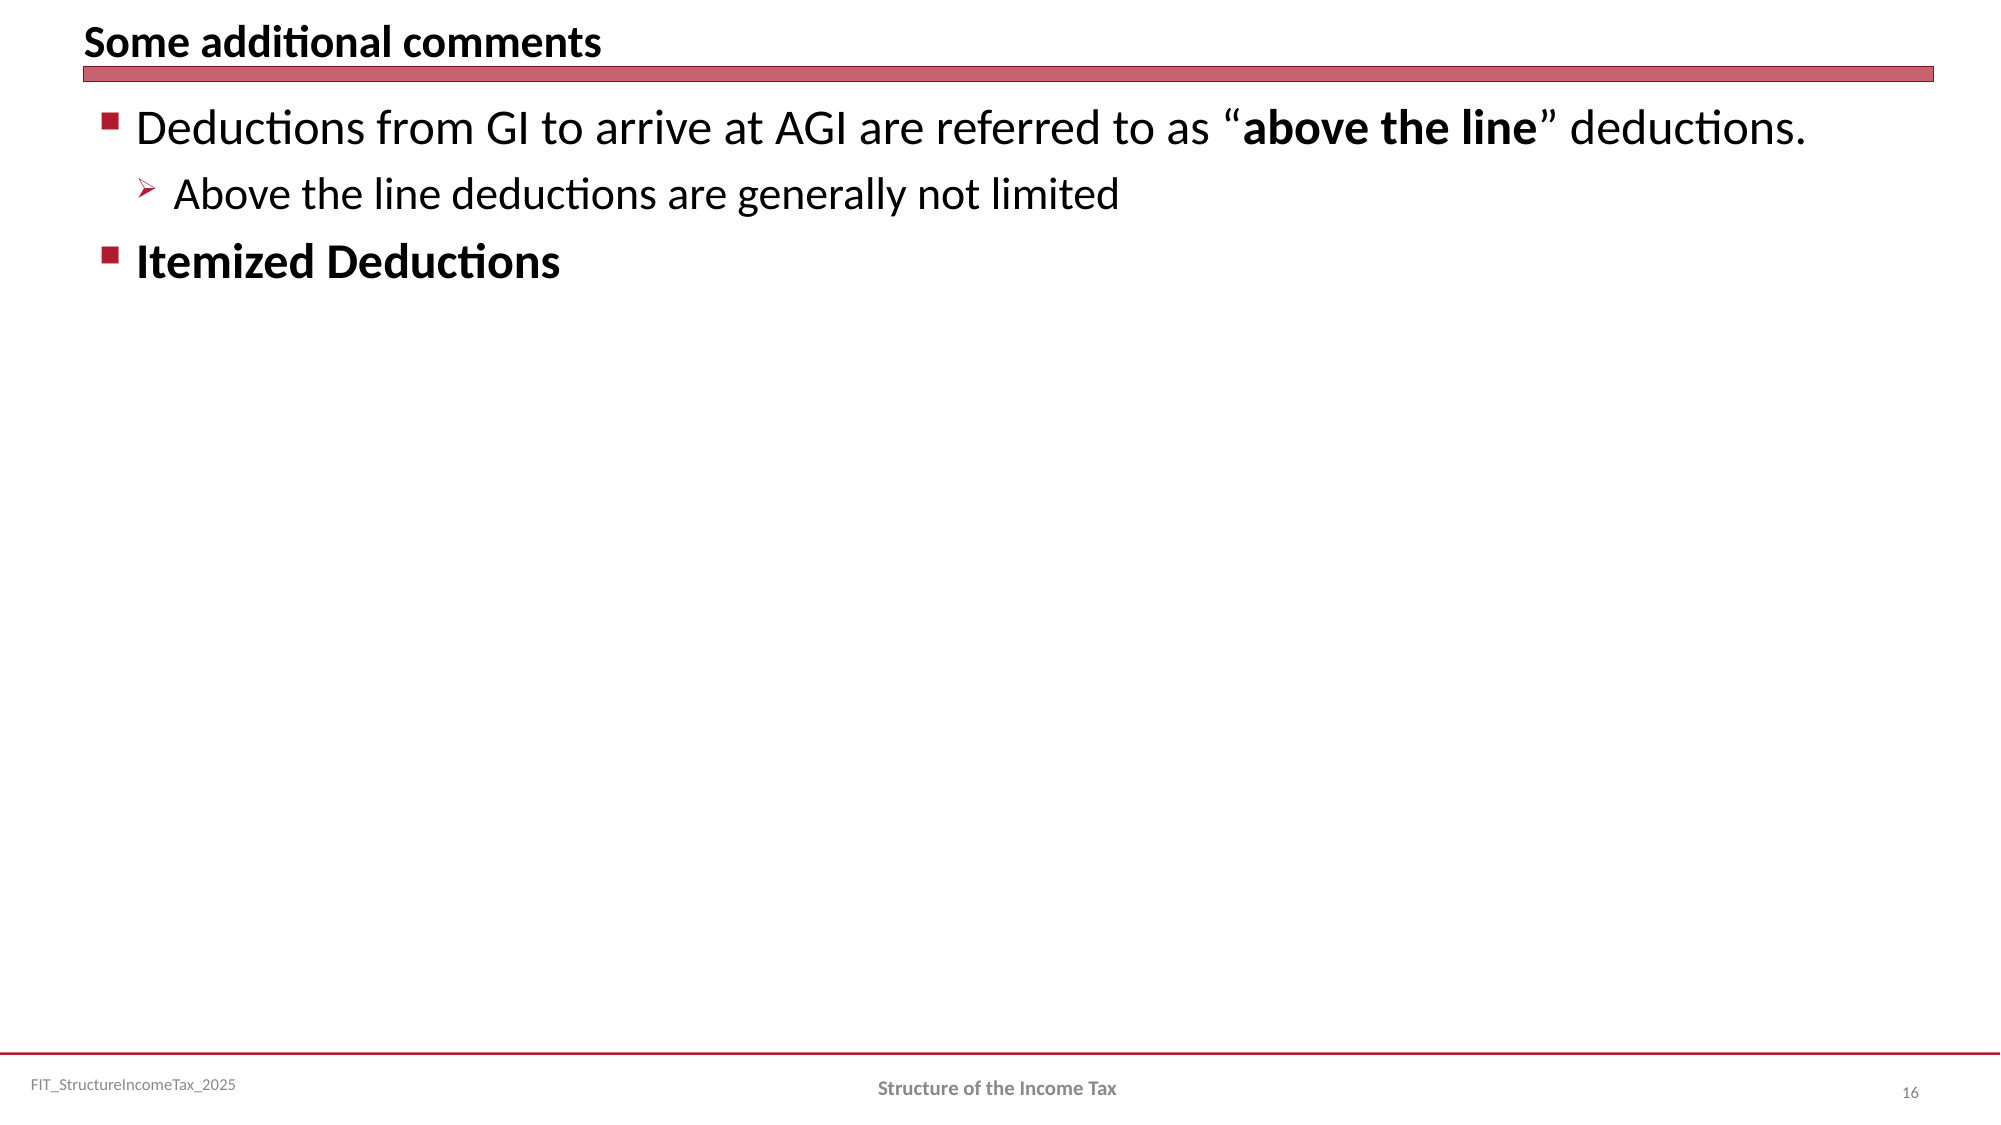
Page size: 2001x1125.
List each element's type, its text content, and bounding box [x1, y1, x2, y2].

slide_number 16 [1834, 1061, 1934, 1122]
list Deductions from GI to arrive at AGI are referred to as “above the line” deductions. Above the line deductions are generally not limited Itemized Deductions [83, 87, 1934, 1041]
title Some additional comments [83, 6, 1935, 67]
footer Structure of the Income Tax [683, 1056, 1317, 1117]
